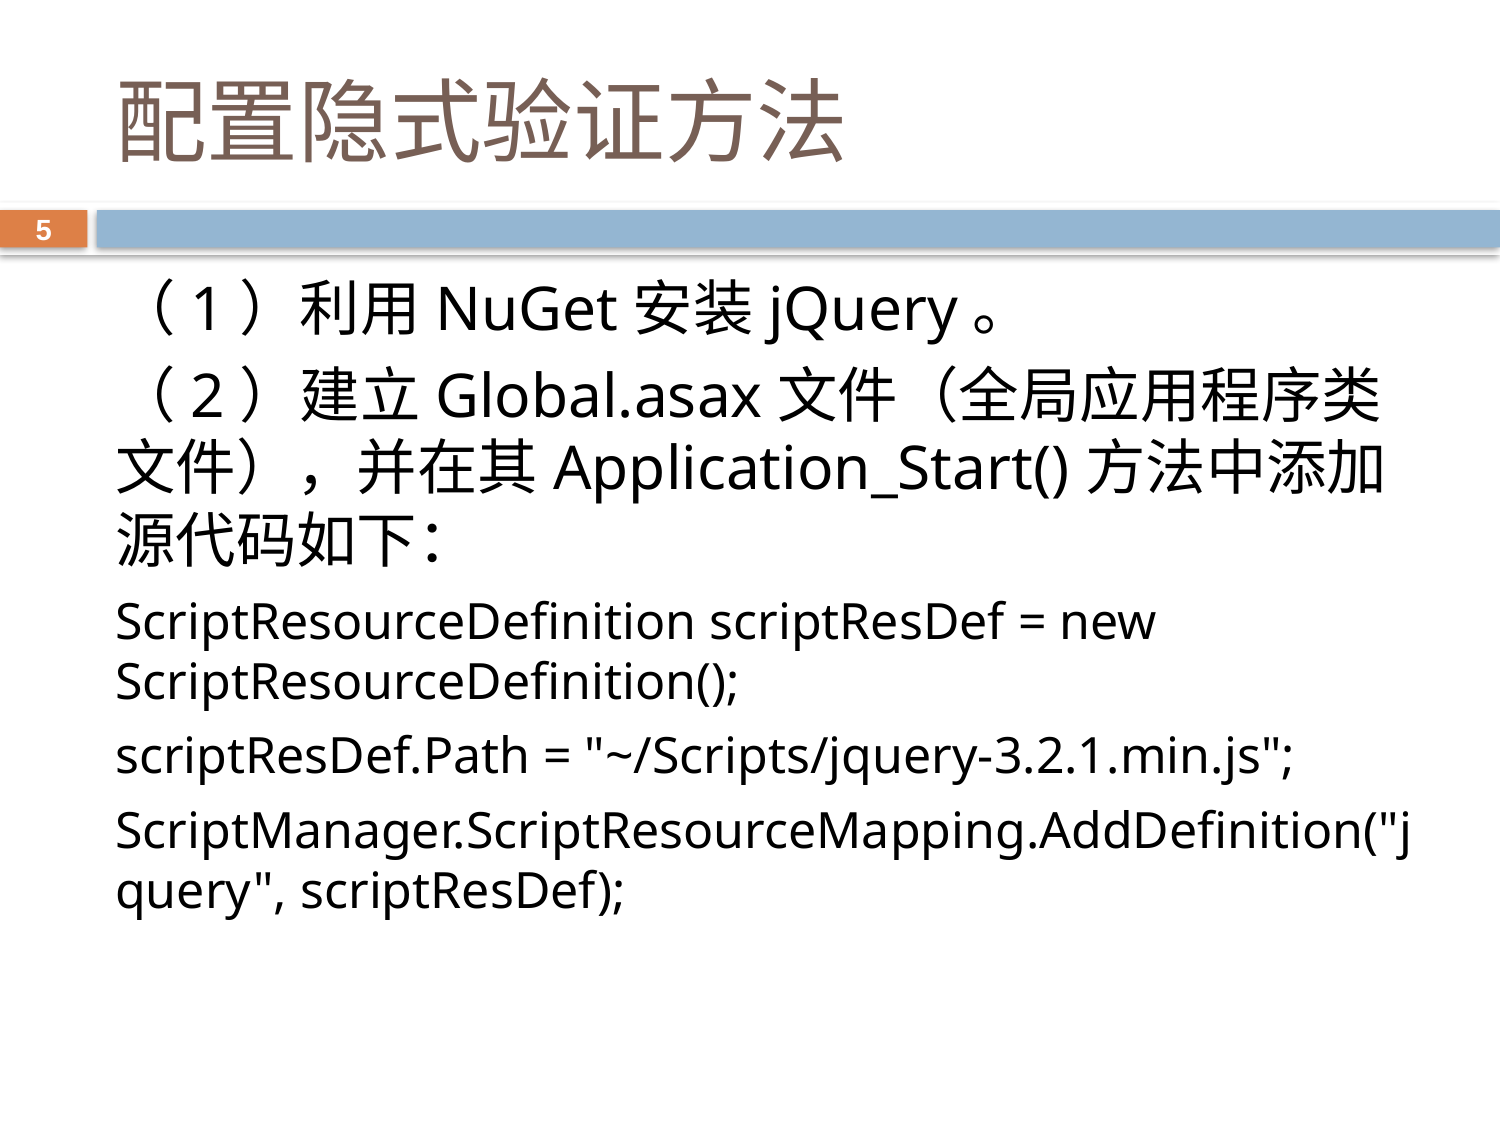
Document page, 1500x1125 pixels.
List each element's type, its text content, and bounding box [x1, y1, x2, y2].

slide_number 5 [0, 208, 88, 249]
title 配置隐式验证方法 [100, 37, 1438, 200]
list （1）利用NuGet安装jQuery。 （2）建立Global.asax文件（全局应用程序类文件），并在其Application_Start()方法中添加源代码如下： ScriptResourceDefinition scriptResDef = new ScriptResourceDefinition(); scriptResDef.Path = "~/Scripts/jquery-3.2.1.min.js"; ScriptManager.ScriptResourceMapping.AddDefinition("jquery", scriptResDef); [100, 262, 1438, 1000]
